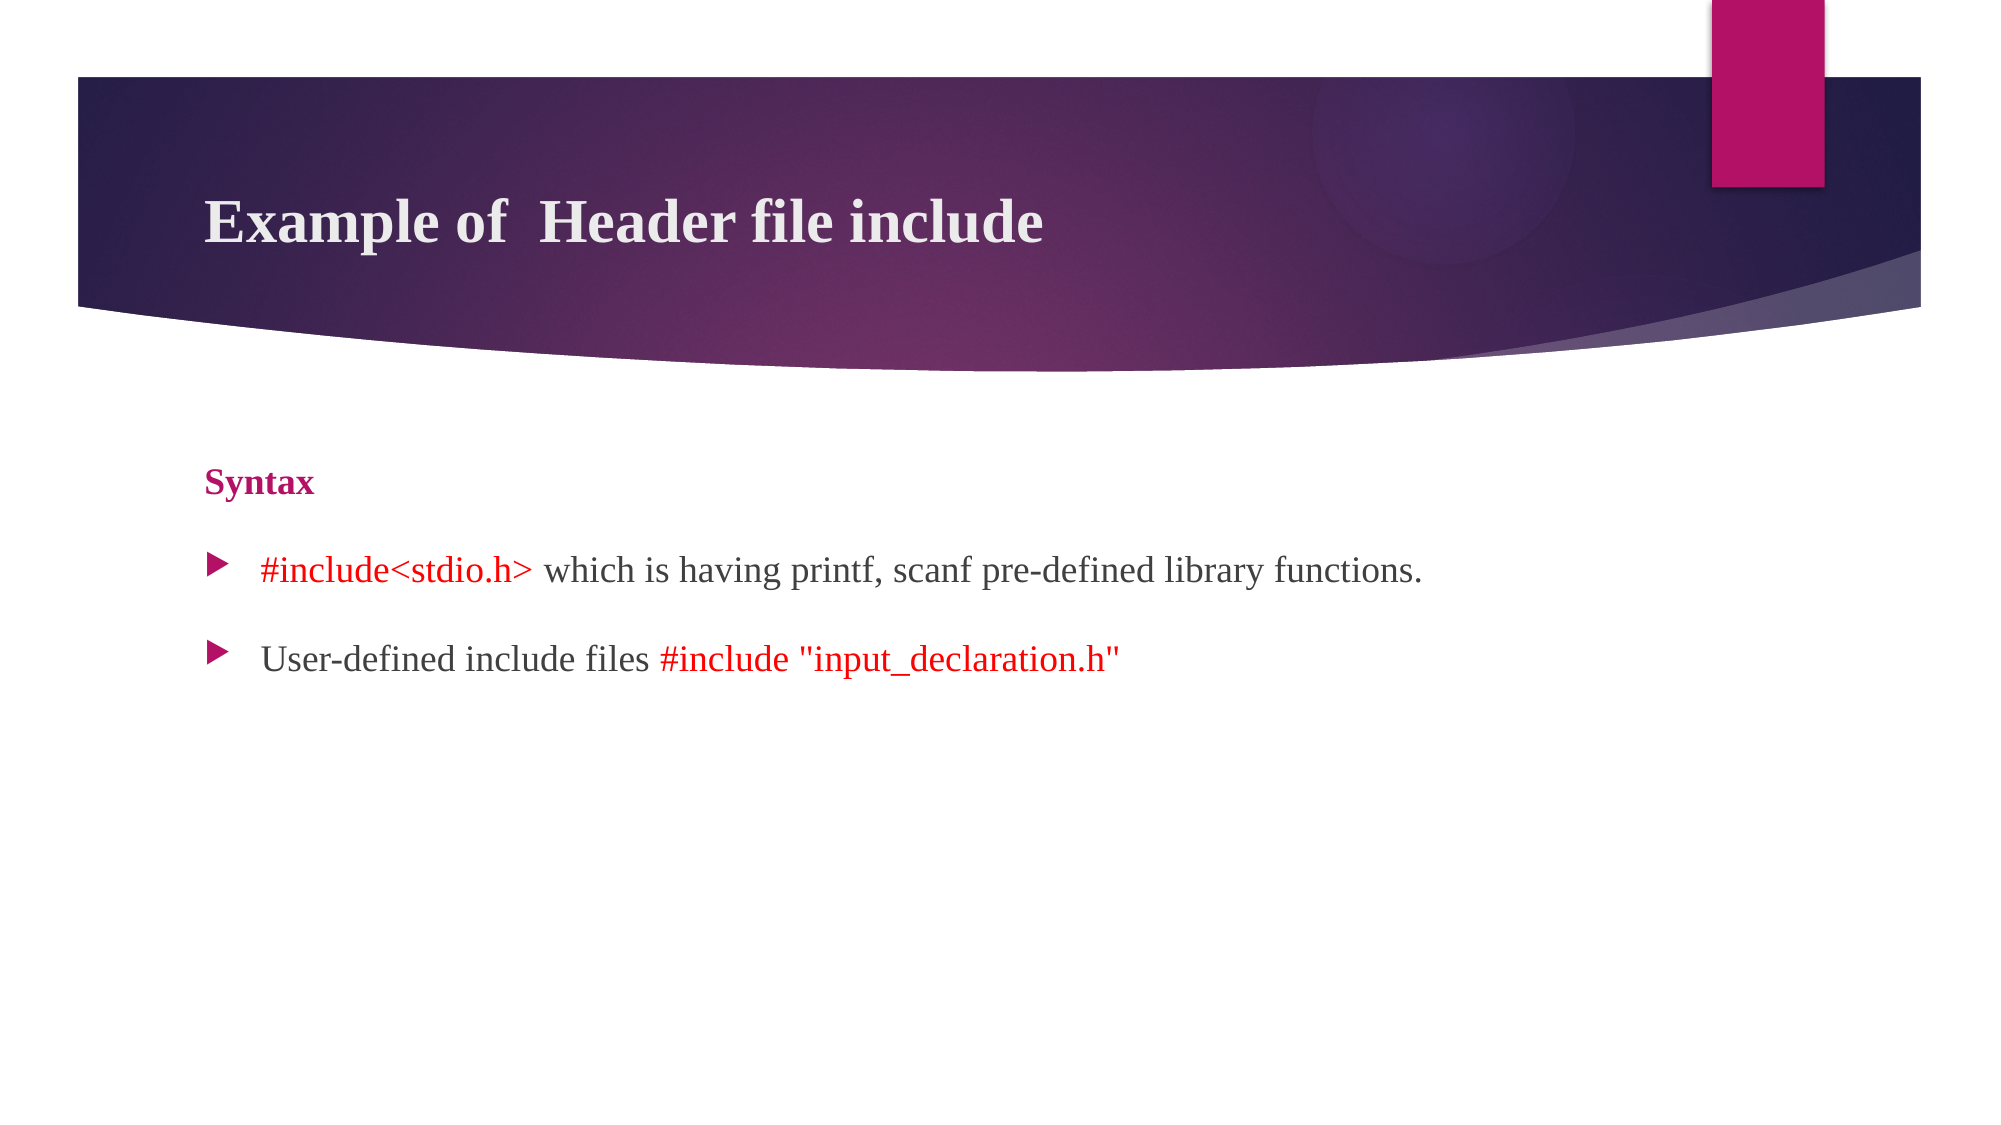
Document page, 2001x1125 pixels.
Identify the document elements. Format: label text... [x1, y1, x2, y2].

list Syntax #include<stdio.h> which is having printf, scanf pre-defined library functions. User-defined include files #include "input_declaration.h" [189, 427, 1638, 988]
title Example of Header file include [189, 159, 1627, 276]
